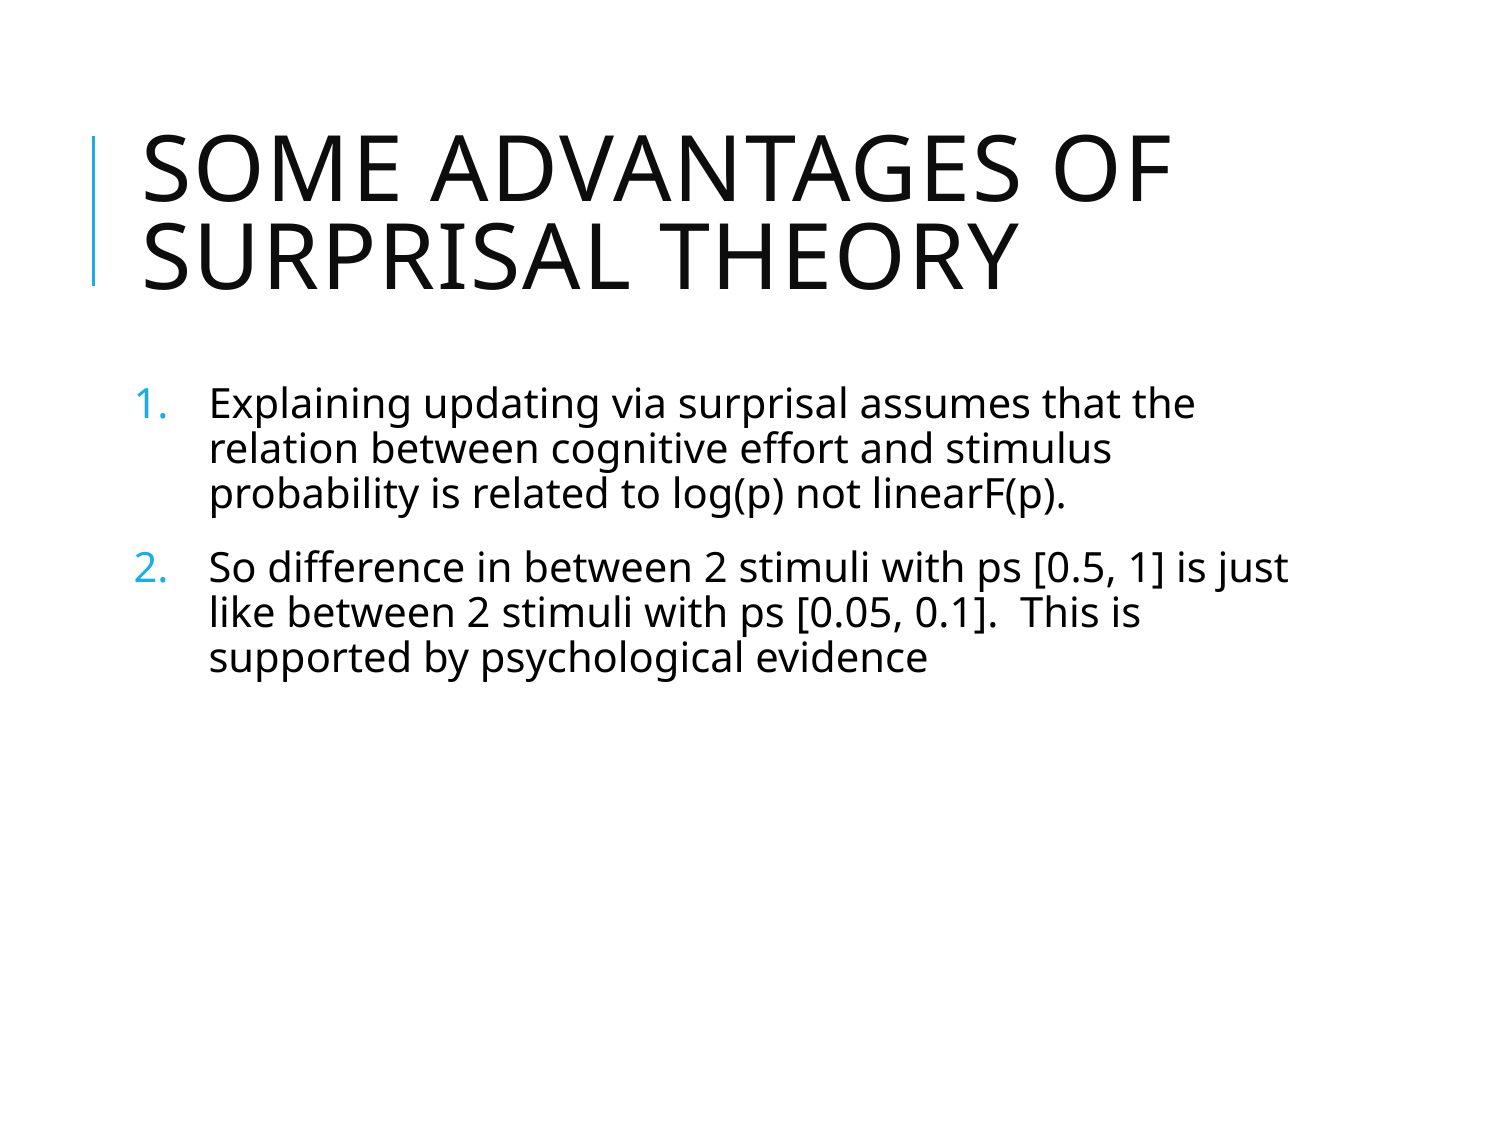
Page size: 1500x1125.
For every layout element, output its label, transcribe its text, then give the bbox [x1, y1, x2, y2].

title Some advantages of surprisal theory [126, 96, 1322, 342]
list Explaining updating via surprisal assumes that the relation between cognitive effort and stimulus probability is related to log(p) not linearF(p). So difference in between 2 stimuli with ps [0.5, 1] is just like between 2 stimuli with ps [0.05, 0.1]. This is supported by psychological evidence [126, 375, 1322, 1035]
